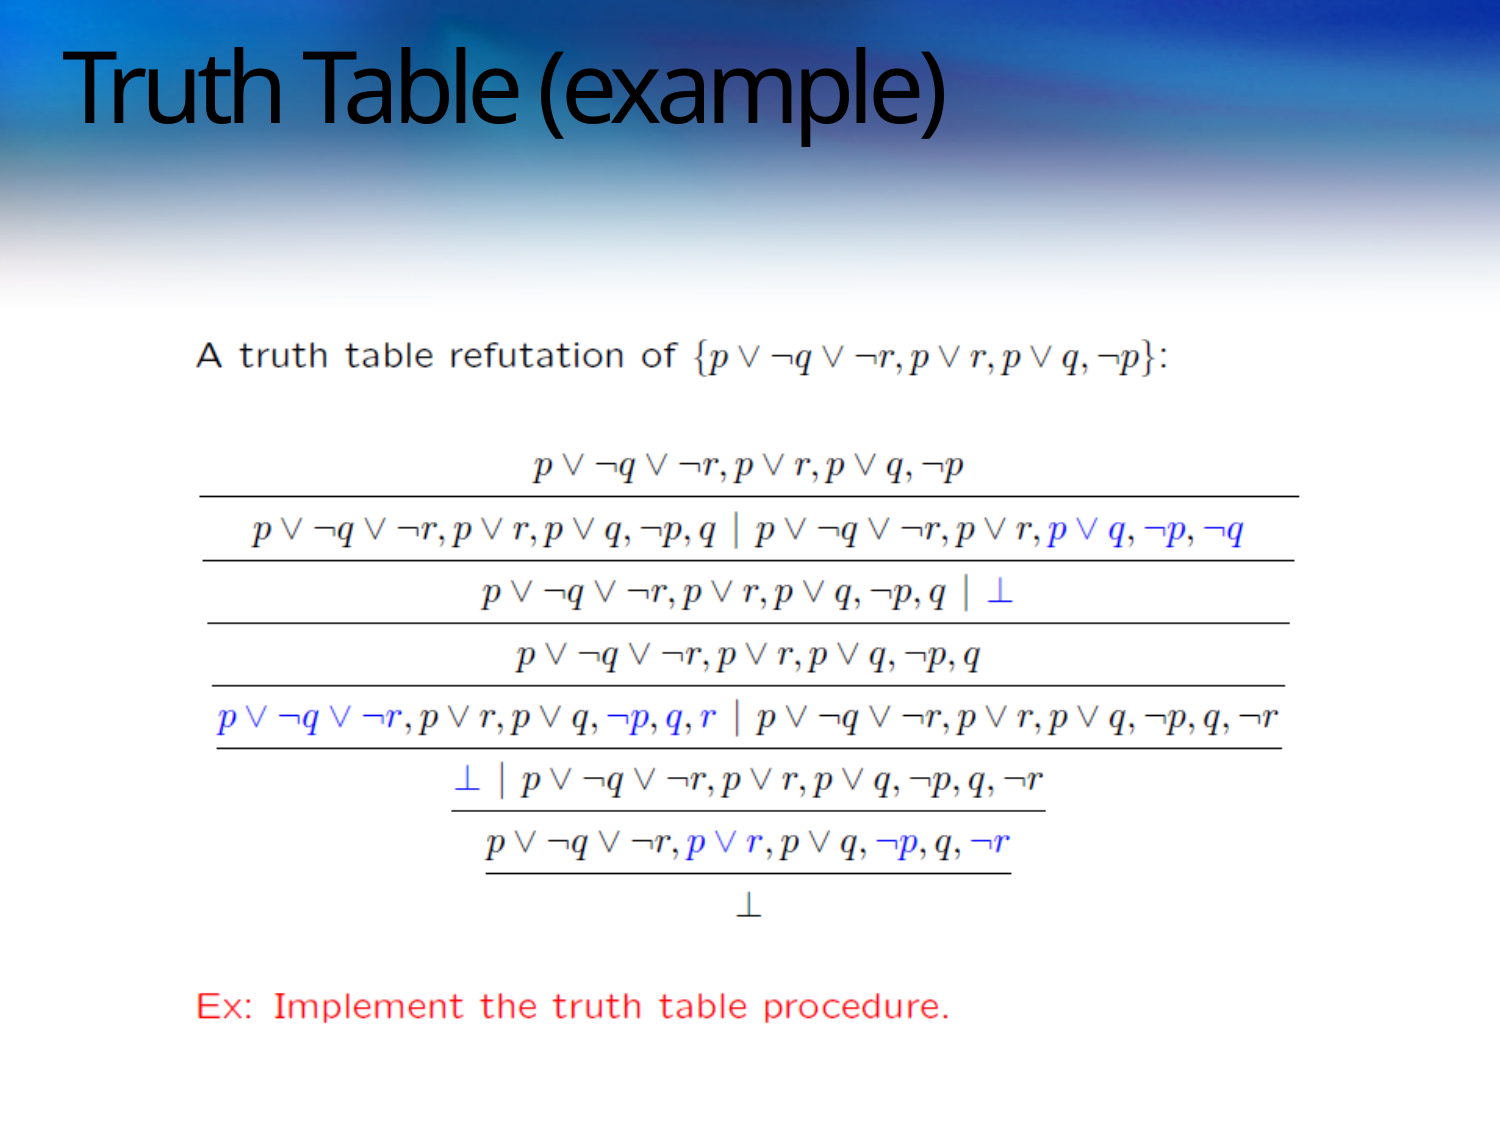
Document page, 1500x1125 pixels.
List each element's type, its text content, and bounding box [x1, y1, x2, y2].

picture [0, 0, 1500, 1125]
title Truth Table (example) [62, 37, 1438, 148]
